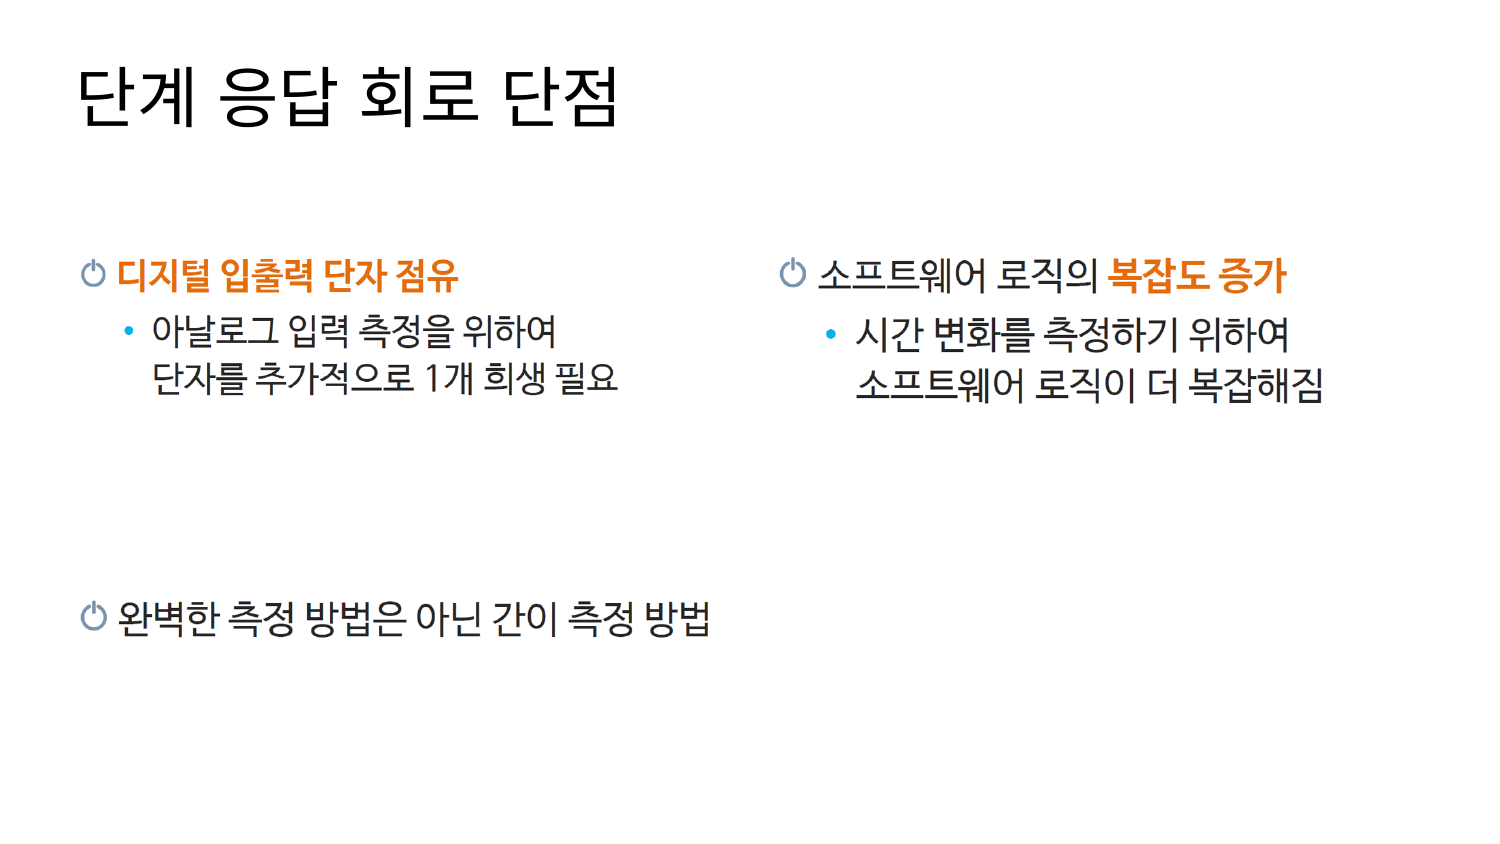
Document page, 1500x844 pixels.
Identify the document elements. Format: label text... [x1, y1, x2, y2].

text_box 단계 응답 회로 단점 [60, 48, 1303, 143]
picture [777, 251, 1328, 410]
picture [76, 251, 626, 402]
picture [76, 592, 716, 644]
